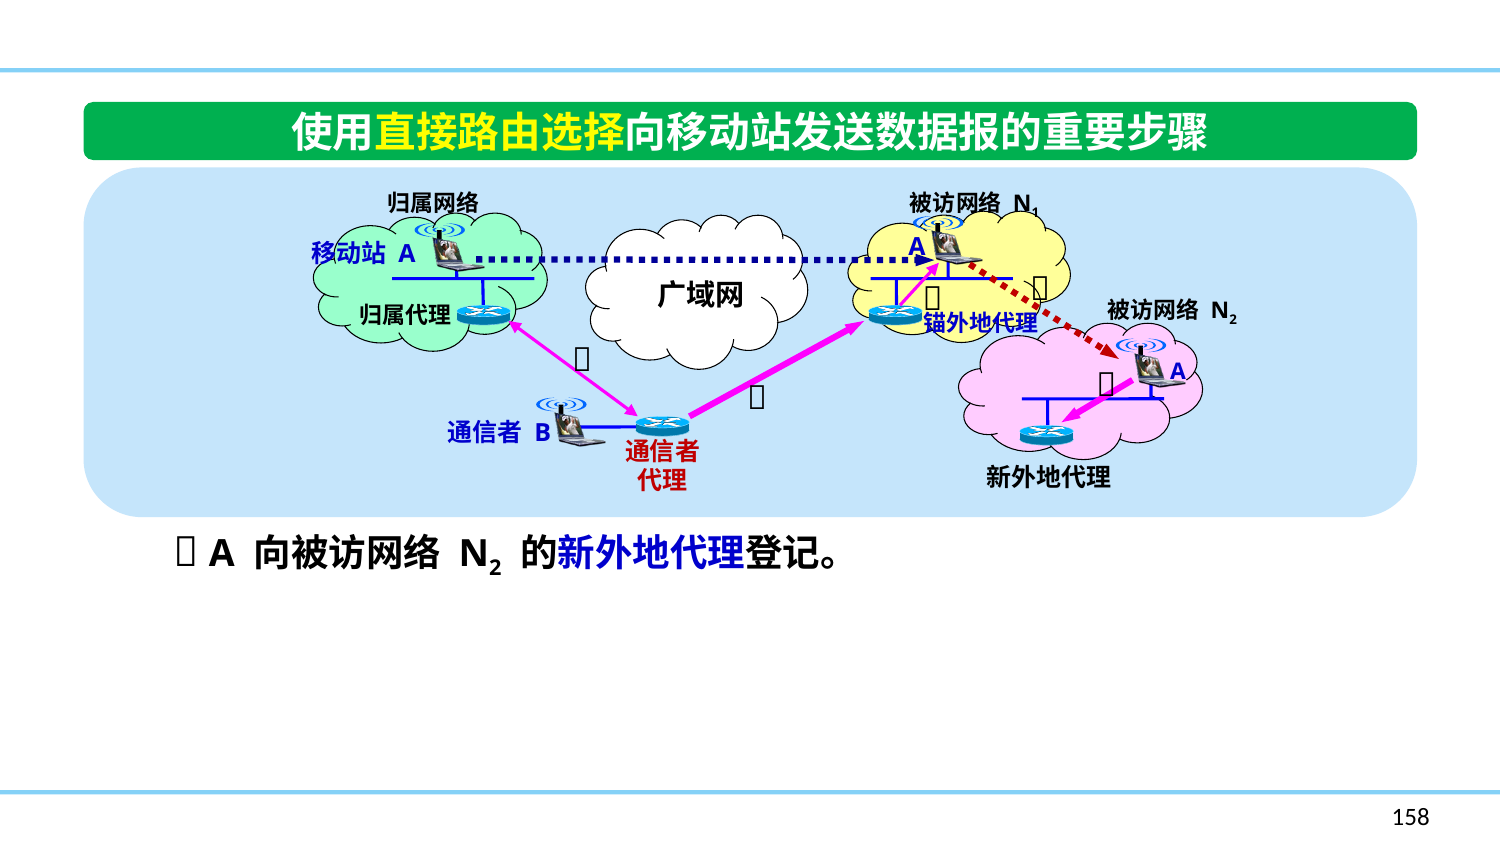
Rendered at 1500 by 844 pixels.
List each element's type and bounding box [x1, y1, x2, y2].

text_box [81, 165, 1420, 588]
slide_number [1376, 792, 1472, 838]
picture [676, 416, 689, 420]
picture [665, 432, 690, 437]
picture [635, 432, 659, 437]
picture [666, 419, 677, 427]
text_box [83, 98, 1418, 163]
picture [635, 416, 659, 424]
